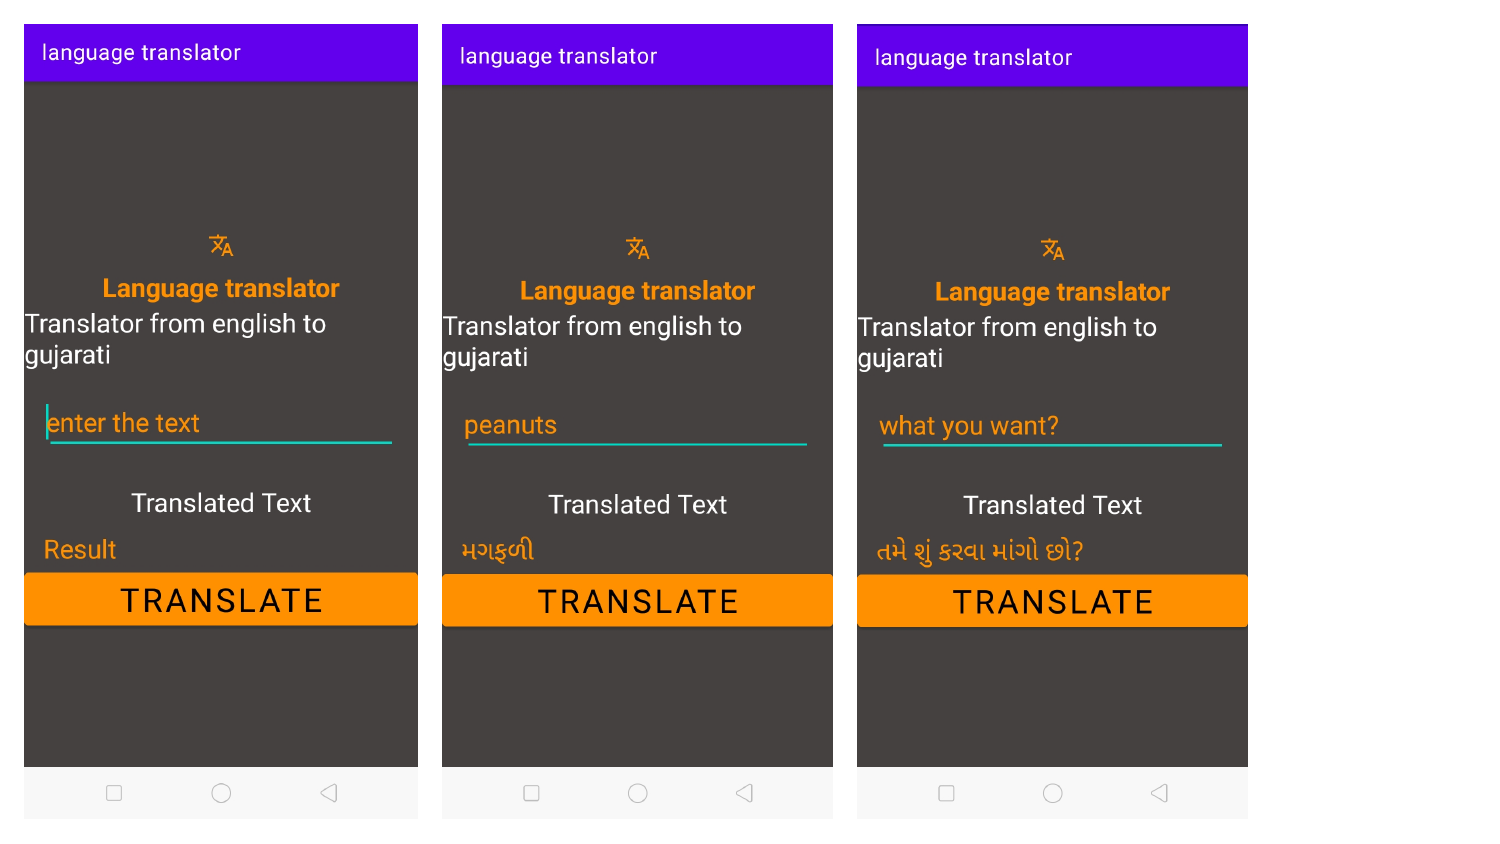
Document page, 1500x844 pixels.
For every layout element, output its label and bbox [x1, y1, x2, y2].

picture [24, 24, 418, 819]
picture [857, 24, 1248, 819]
picture [441, 24, 833, 819]
